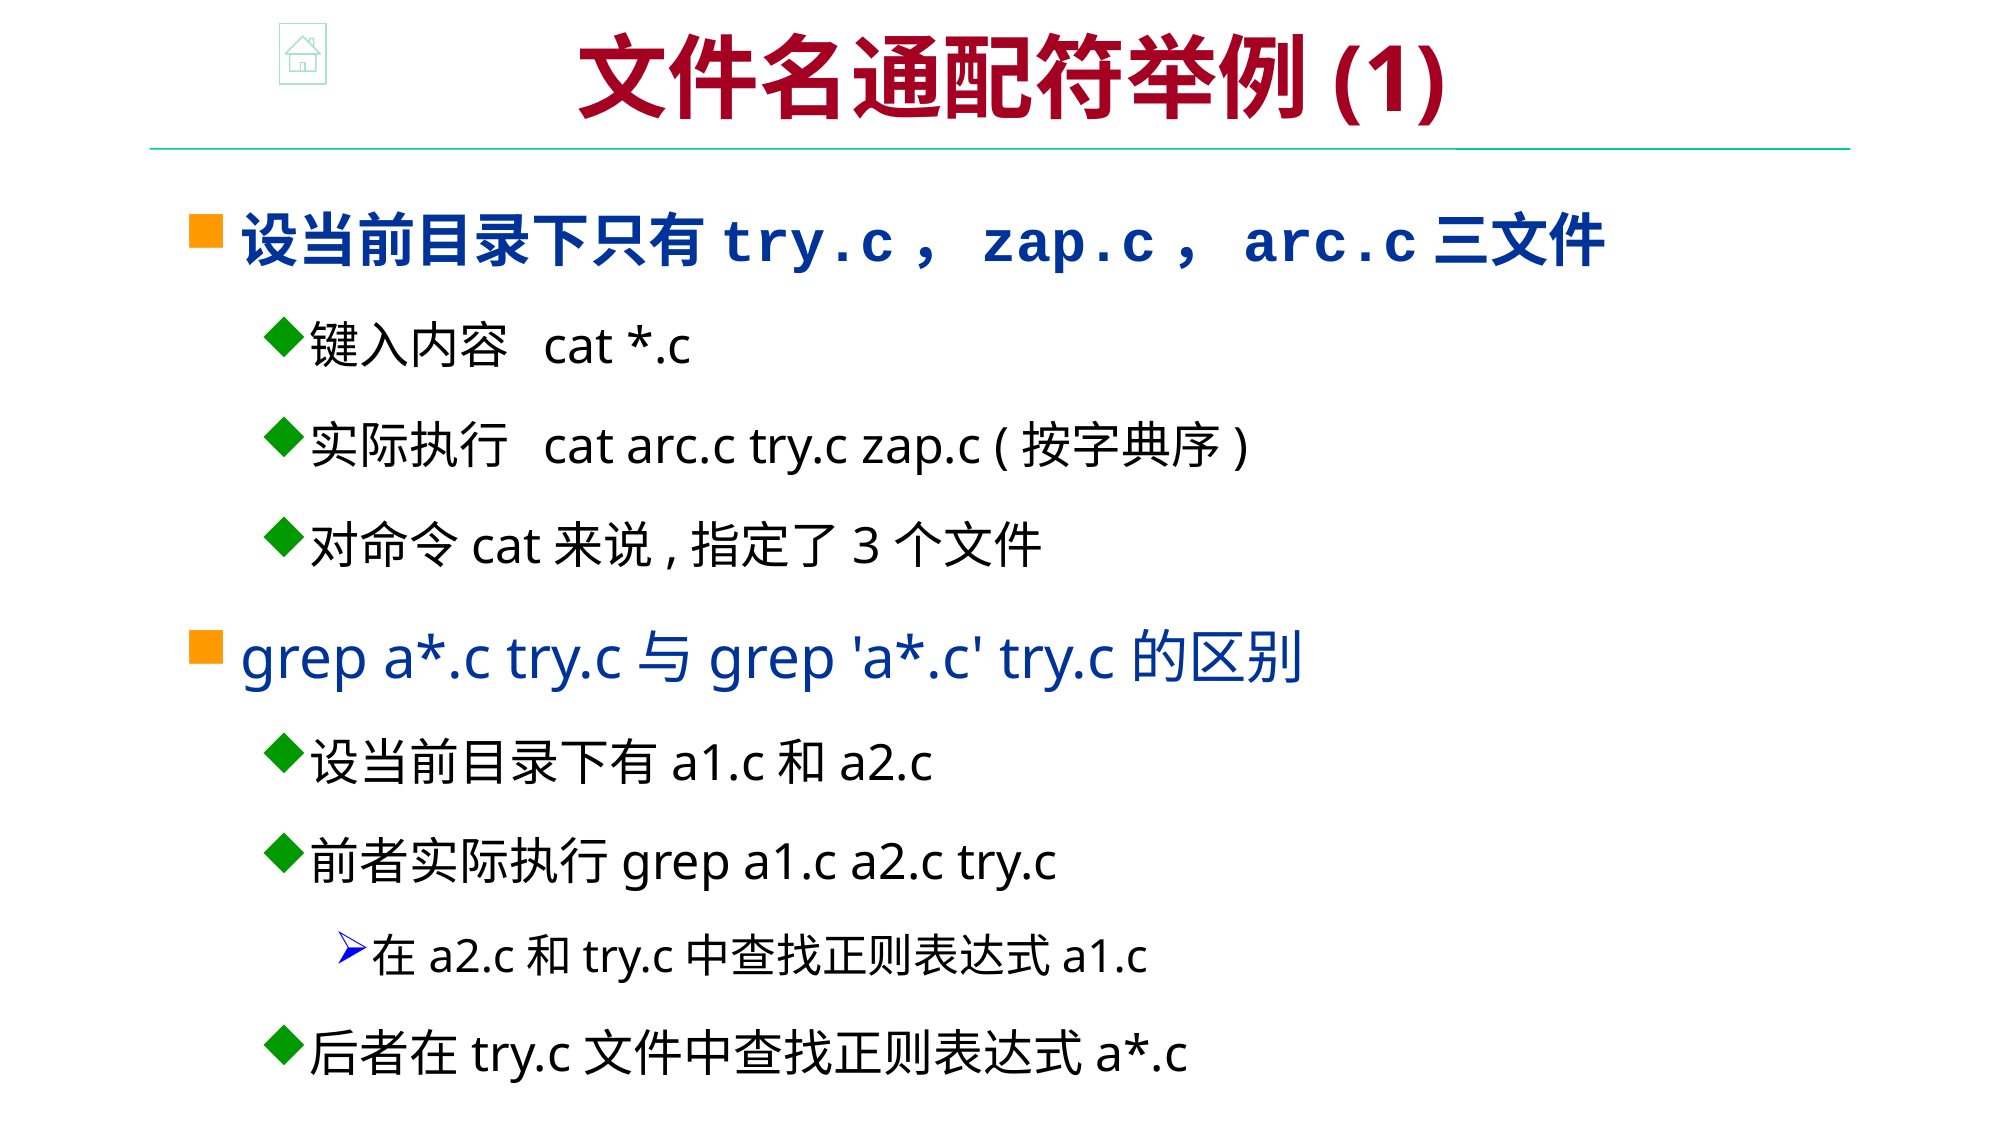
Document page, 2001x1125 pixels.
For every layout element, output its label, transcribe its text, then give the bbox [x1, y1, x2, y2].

text_box 文件名通配符举例(1) [373, 18, 1649, 149]
text_box 设当前目录下只有try.c，zap.c，arc.c三文件 键入内容 cat *.c 实际执行 cat arc.c try.c zap.c (按字典序) 对命令cat来说,指定了3个文件 grep a*.c try.c与grep 'a*.c' try.c的区别 设当前目录下有a1.c和a2.c 前者实际执行grep a1.c a2.c try.c 在a2.c和try.c中查找正则表达式a1.c 后者在try.c文件中查找正则表达式a*.c [173, 162, 1863, 1106]
text_box [279, 23, 327, 84]
